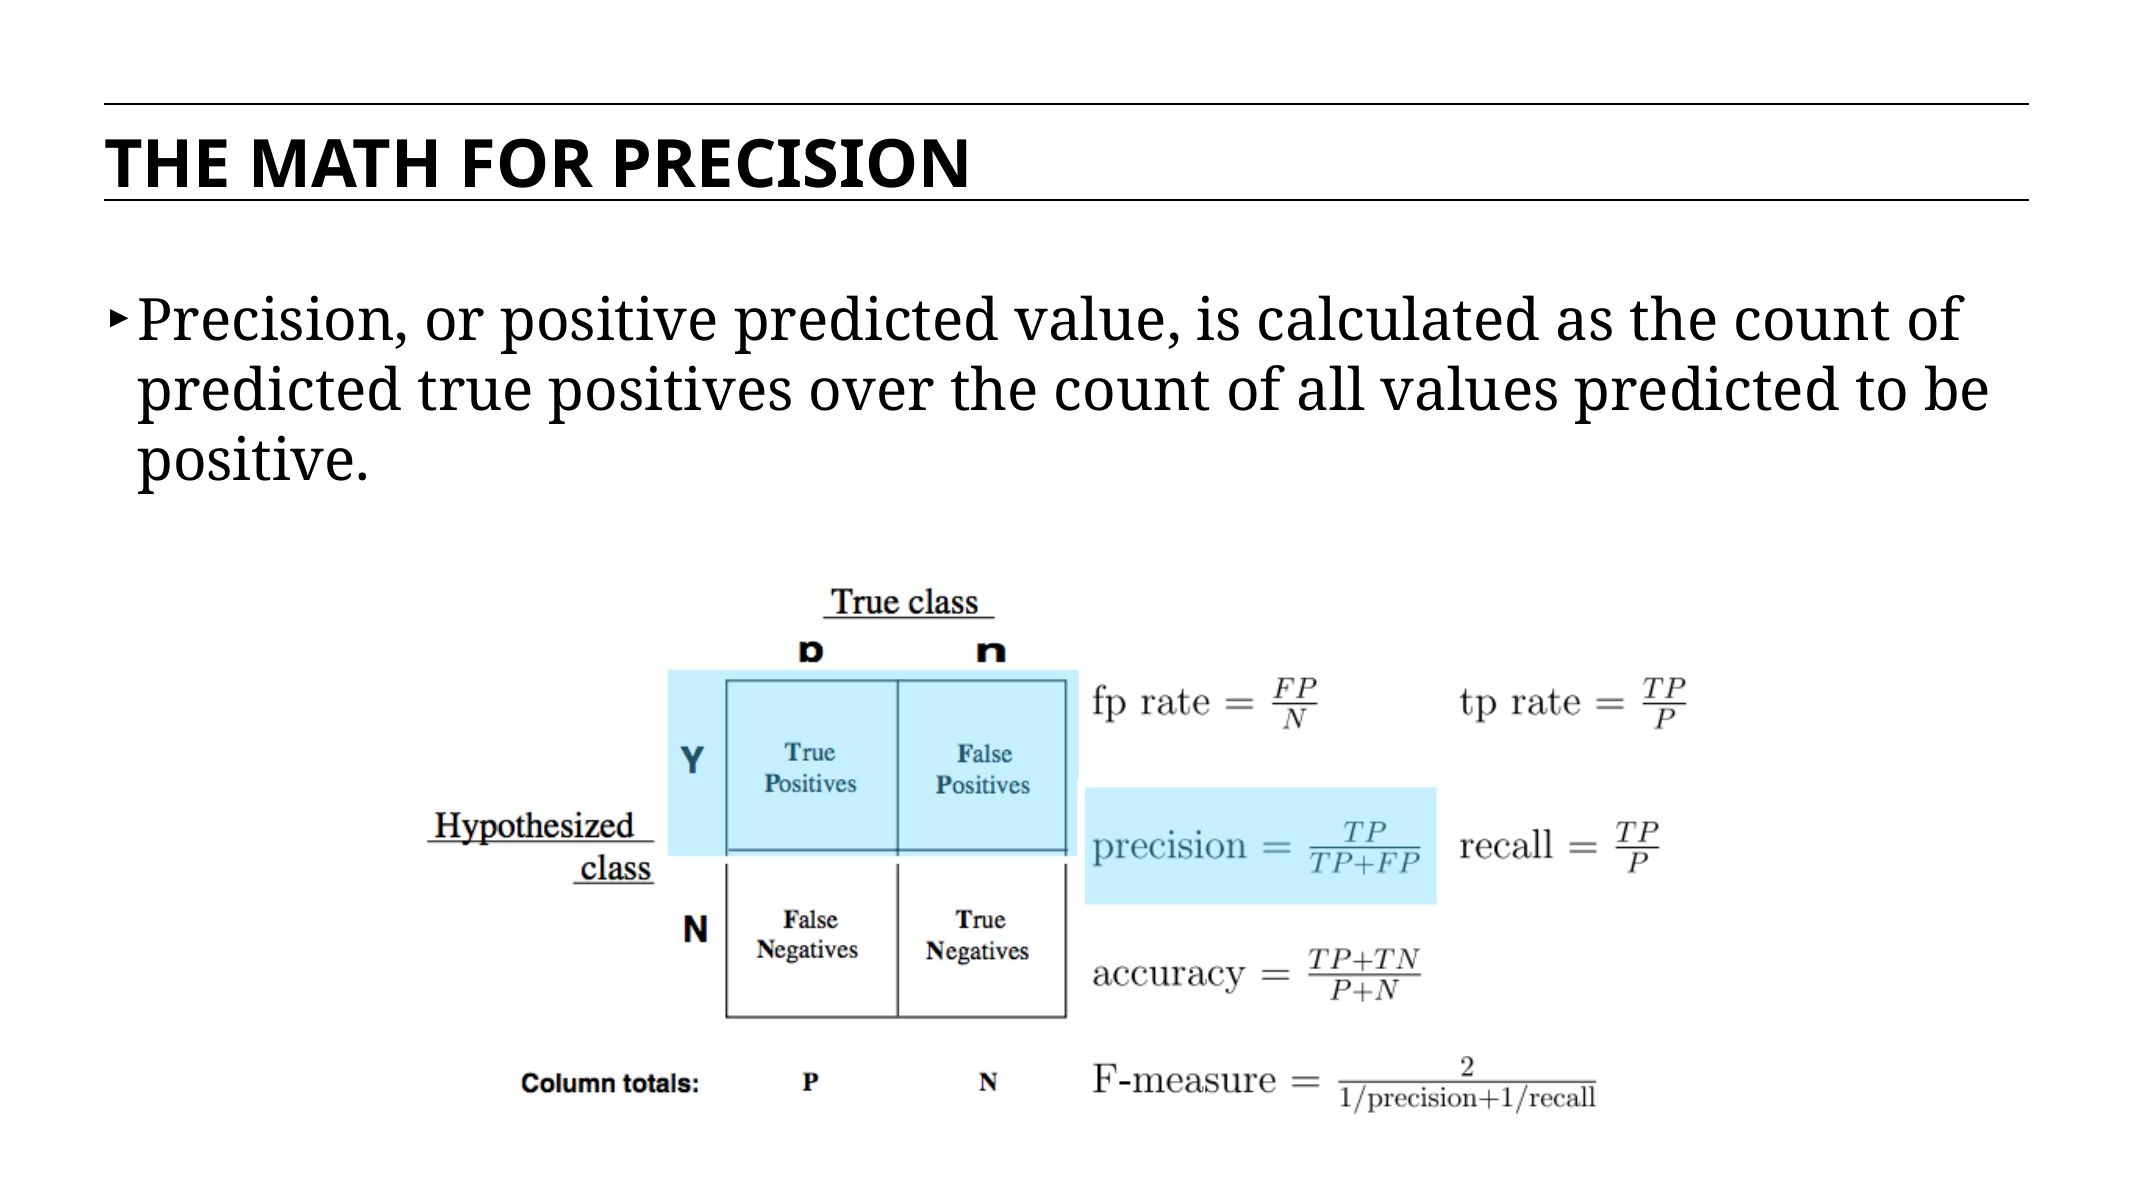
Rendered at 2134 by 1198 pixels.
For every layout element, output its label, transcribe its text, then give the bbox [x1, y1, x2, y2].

list Precision, or positive predicted value, is calculated as the count of predicted true positives over the count of all values predicted to be positive. [104, 212, 2030, 837]
text_box THE MATH FOR PRECISION [104, 120, 2030, 192]
picture [356, 545, 1777, 1153]
